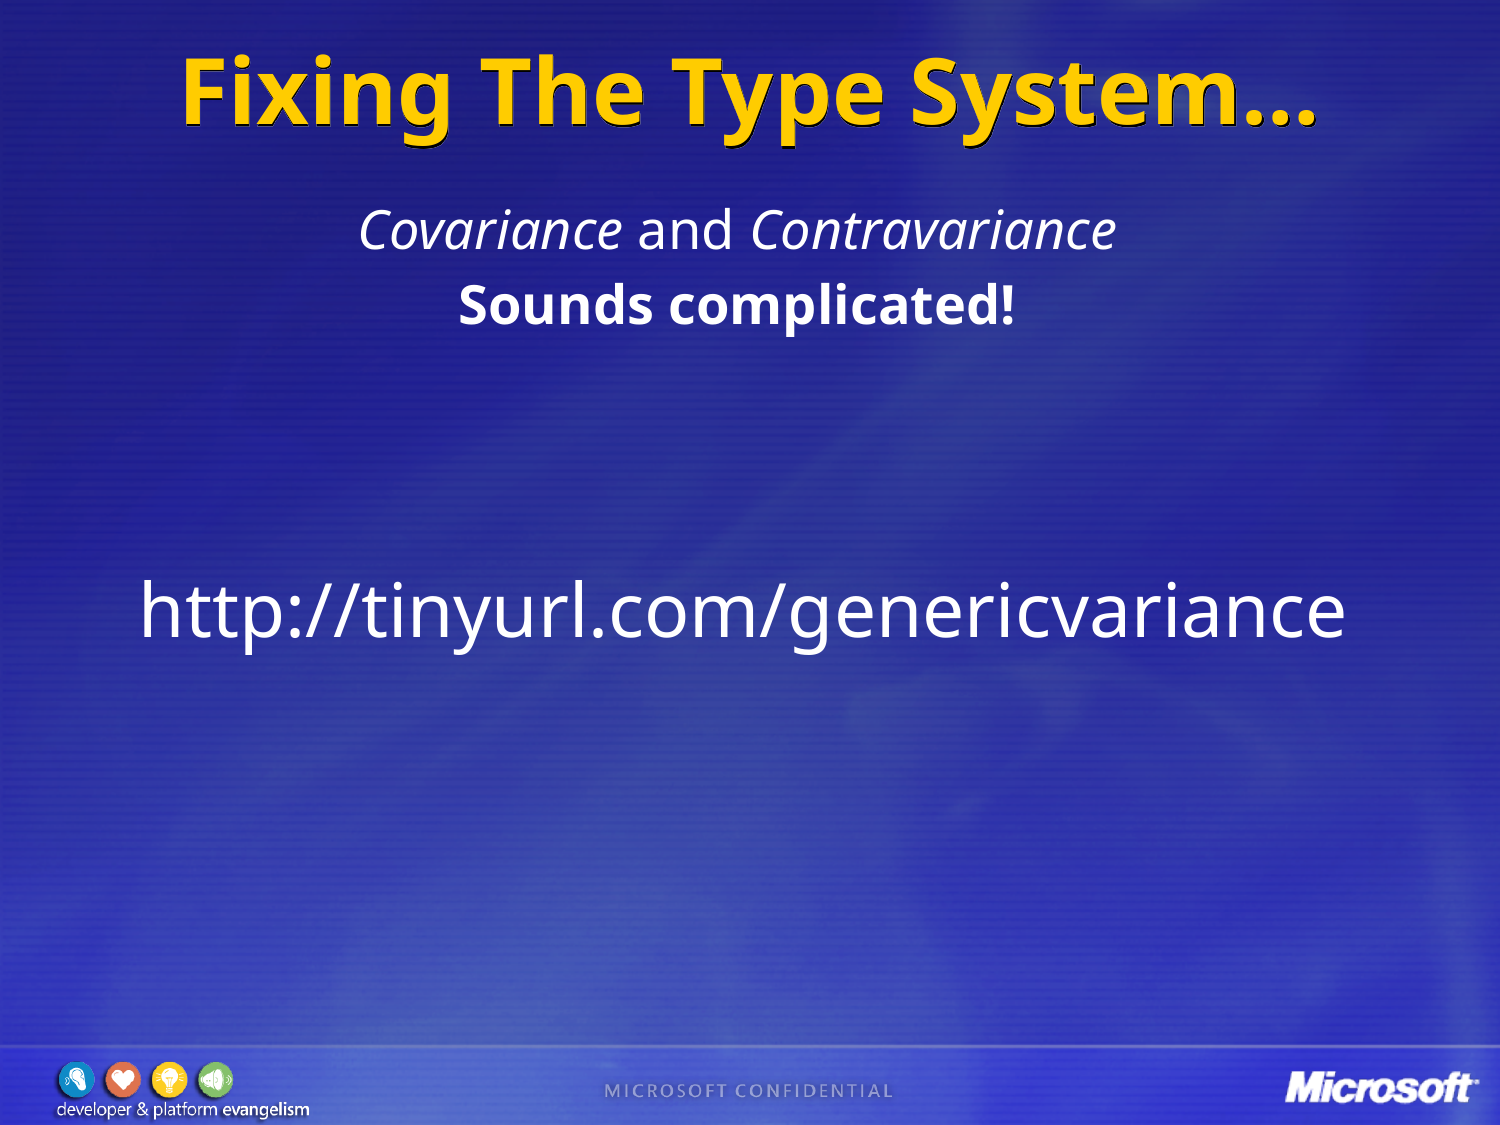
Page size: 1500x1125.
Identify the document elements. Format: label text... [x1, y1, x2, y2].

text_box http://tinyurl.com/genericvariance [62, 562, 1425, 663]
list Covariance and Contravariance Sounds complicated! [49, 187, 1426, 350]
picture [0, 0, 1500, 1125]
title Fixing The Type System… [62, 37, 1438, 138]
